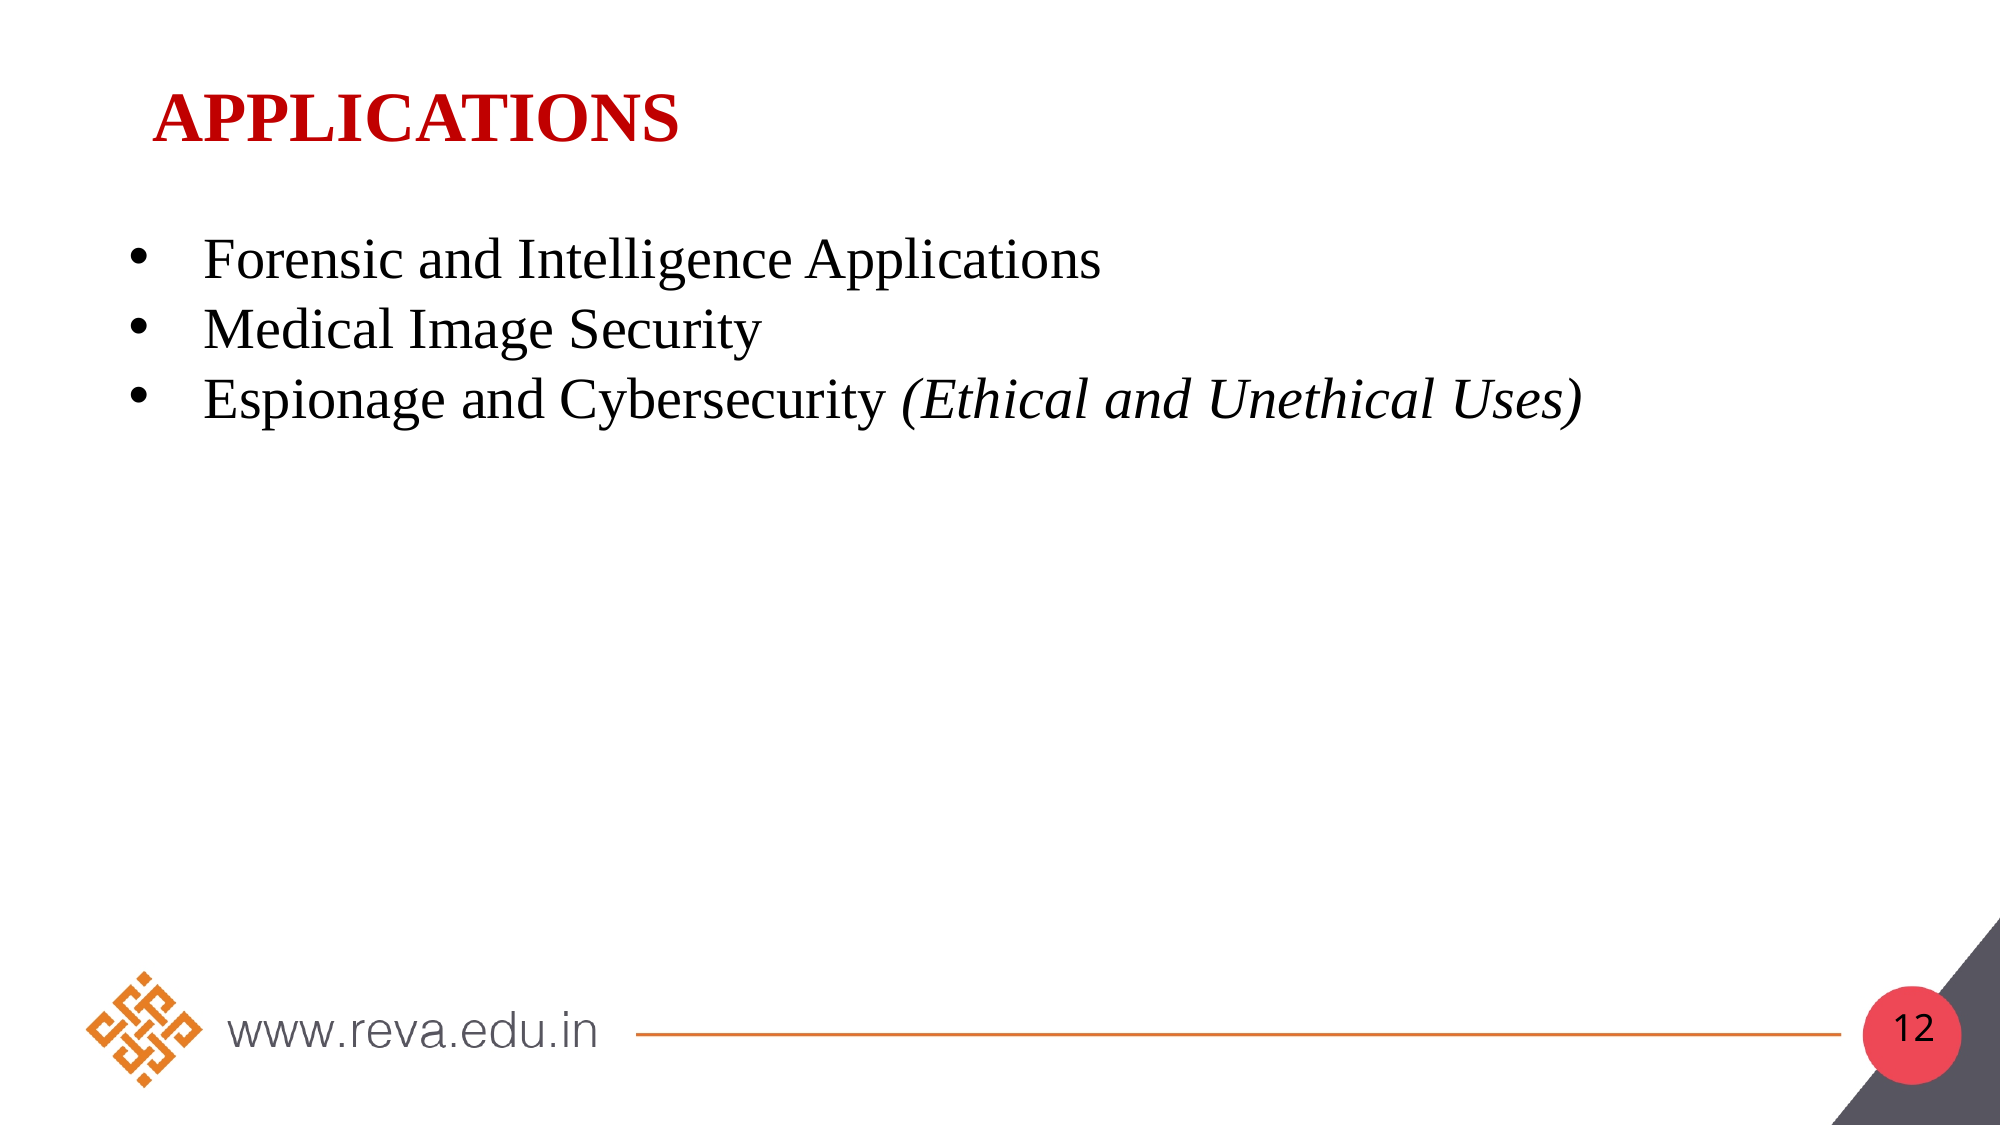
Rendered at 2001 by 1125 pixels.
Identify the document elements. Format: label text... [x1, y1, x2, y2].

text_box Forensic and Intelligence Applications Medical Image Security Espionage and Cybersecurity (Ethical and Unethical Uses) [113, 212, 1839, 438]
picture [0, 0, 2000, 1125]
title applications [137, 50, 1157, 188]
slide_number 12 [1864, 999, 1963, 1060]
